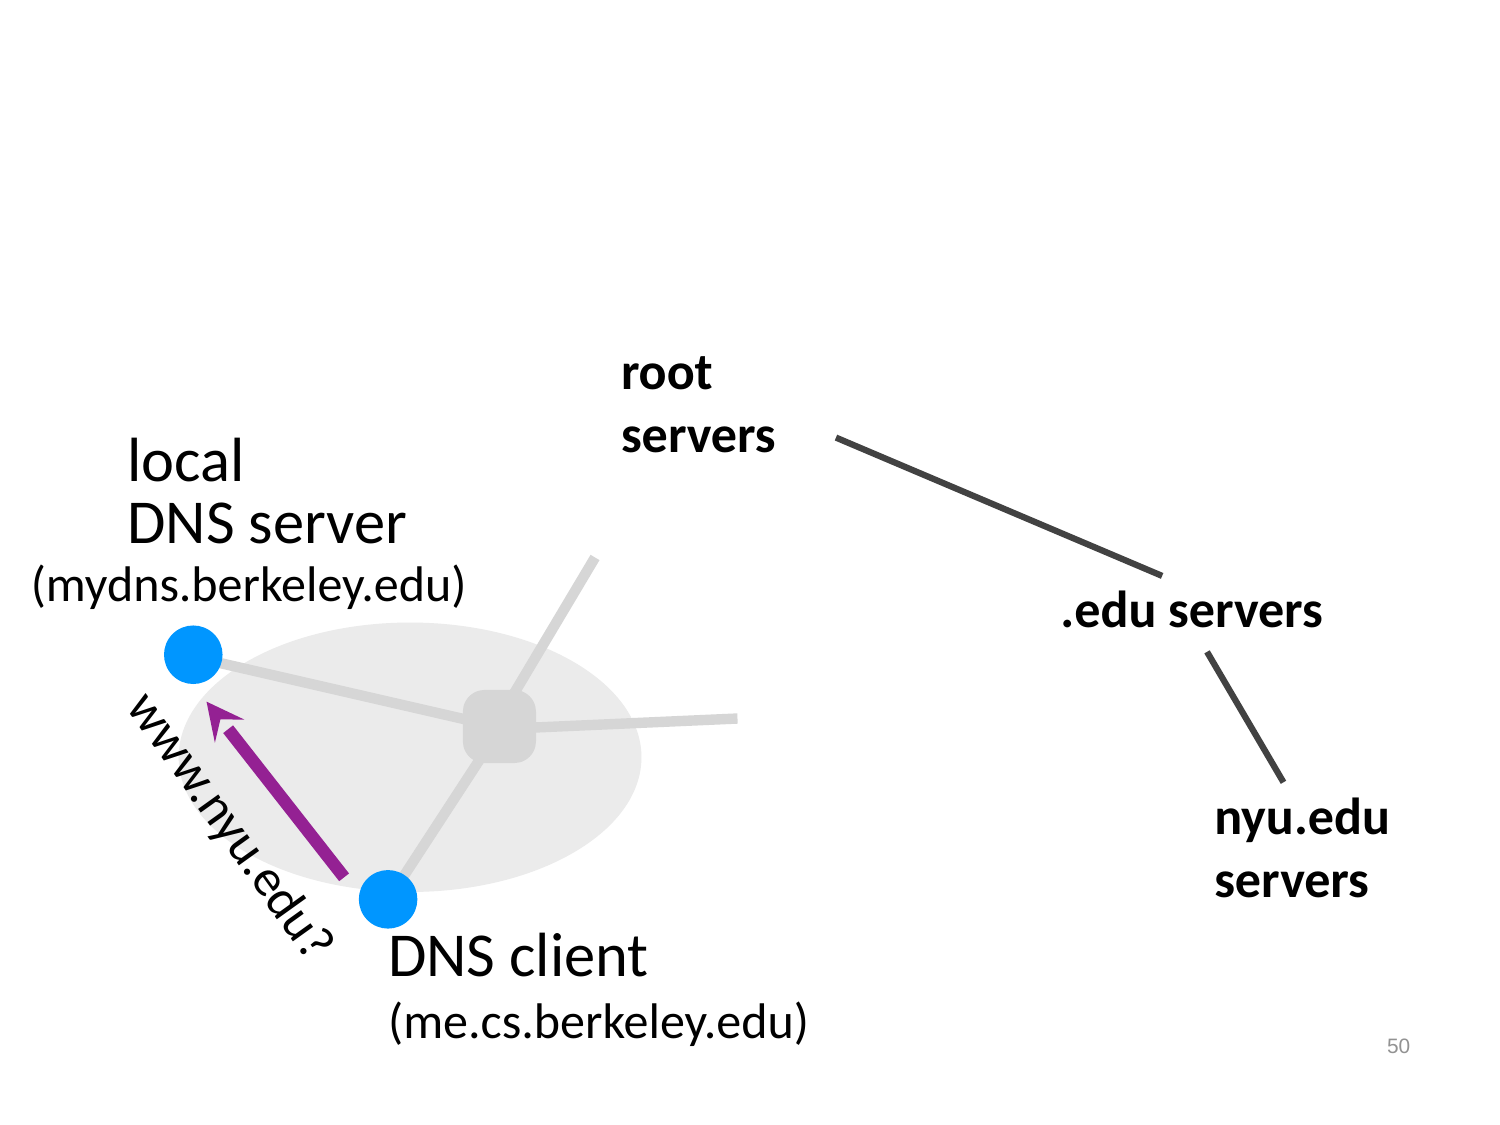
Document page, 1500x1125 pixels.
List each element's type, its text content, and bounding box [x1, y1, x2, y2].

text_box [189, 622, 642, 892]
text_box [358, 870, 418, 928]
text_box [206, 701, 220, 716]
text_box [462, 689, 537, 764]
text_box DNS client (me.cs.berkeley.edu) [382, 907, 1000, 1055]
text_box www.nyu.edu? [109, 675, 370, 1007]
slide_number 50 [1074, 1024, 1426, 1101]
text_box (mydns.berkeley.edu) [24, 545, 600, 617]
text_box .edu servers [1054, 569, 1363, 644]
text_box nyu.edu servers [1208, 776, 1425, 914]
text_box [164, 625, 223, 685]
text_box root servers [615, 331, 884, 469]
text_box local [121, 412, 266, 500]
text_box DNS server [121, 475, 427, 545]
